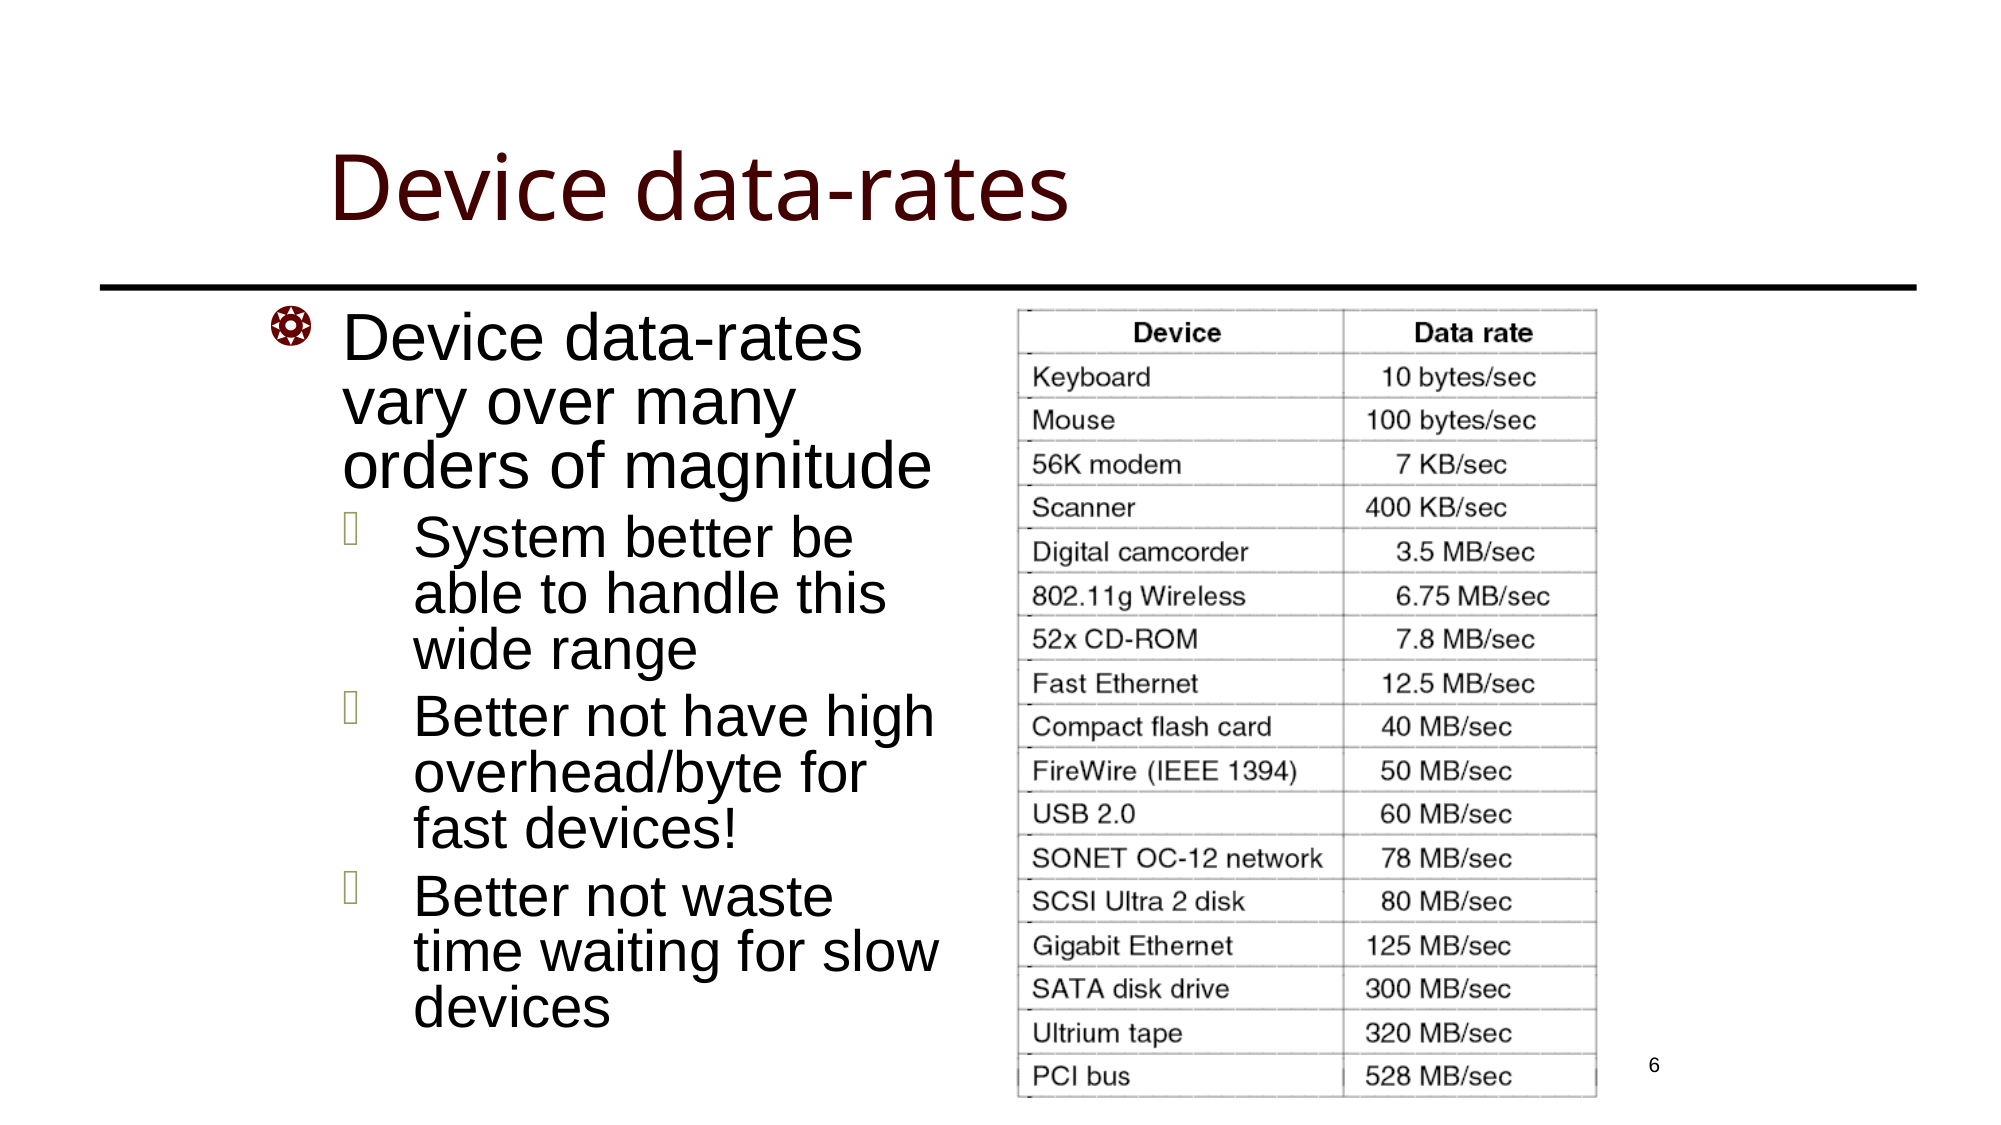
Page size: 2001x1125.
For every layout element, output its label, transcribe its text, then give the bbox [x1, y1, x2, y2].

picture [1005, 298, 1611, 1102]
list Device data-rates vary over many orders of magnitude System better be able to handle this wide range Better not have high overhead/byte for fast devices! Better not waste time waiting for slow devices [249, 301, 957, 1101]
title Device data-rates [312, 158, 1726, 247]
slide_number 6 [1362, 1043, 1676, 1120]
